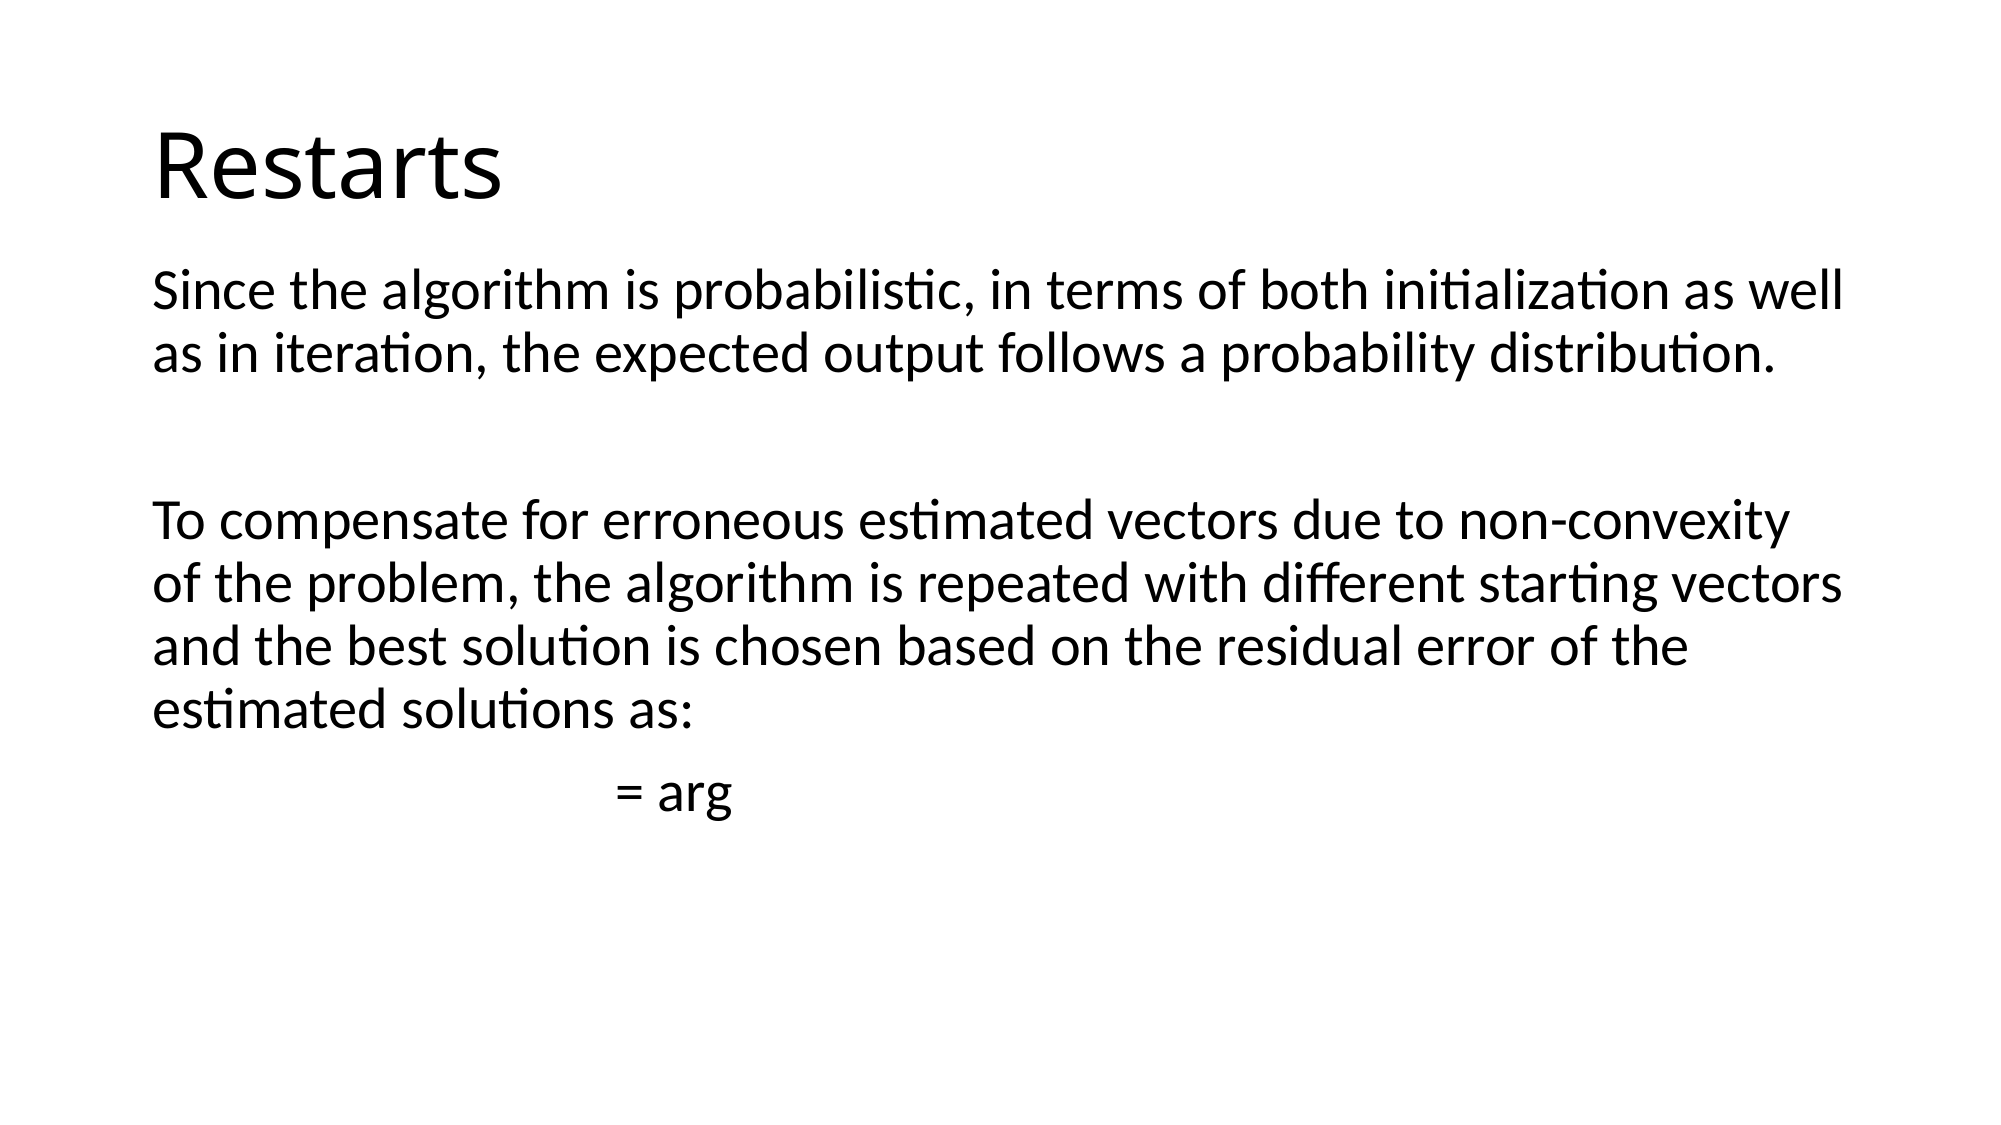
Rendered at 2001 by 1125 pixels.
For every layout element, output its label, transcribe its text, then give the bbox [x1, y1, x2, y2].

title Restarts [137, 59, 1863, 278]
